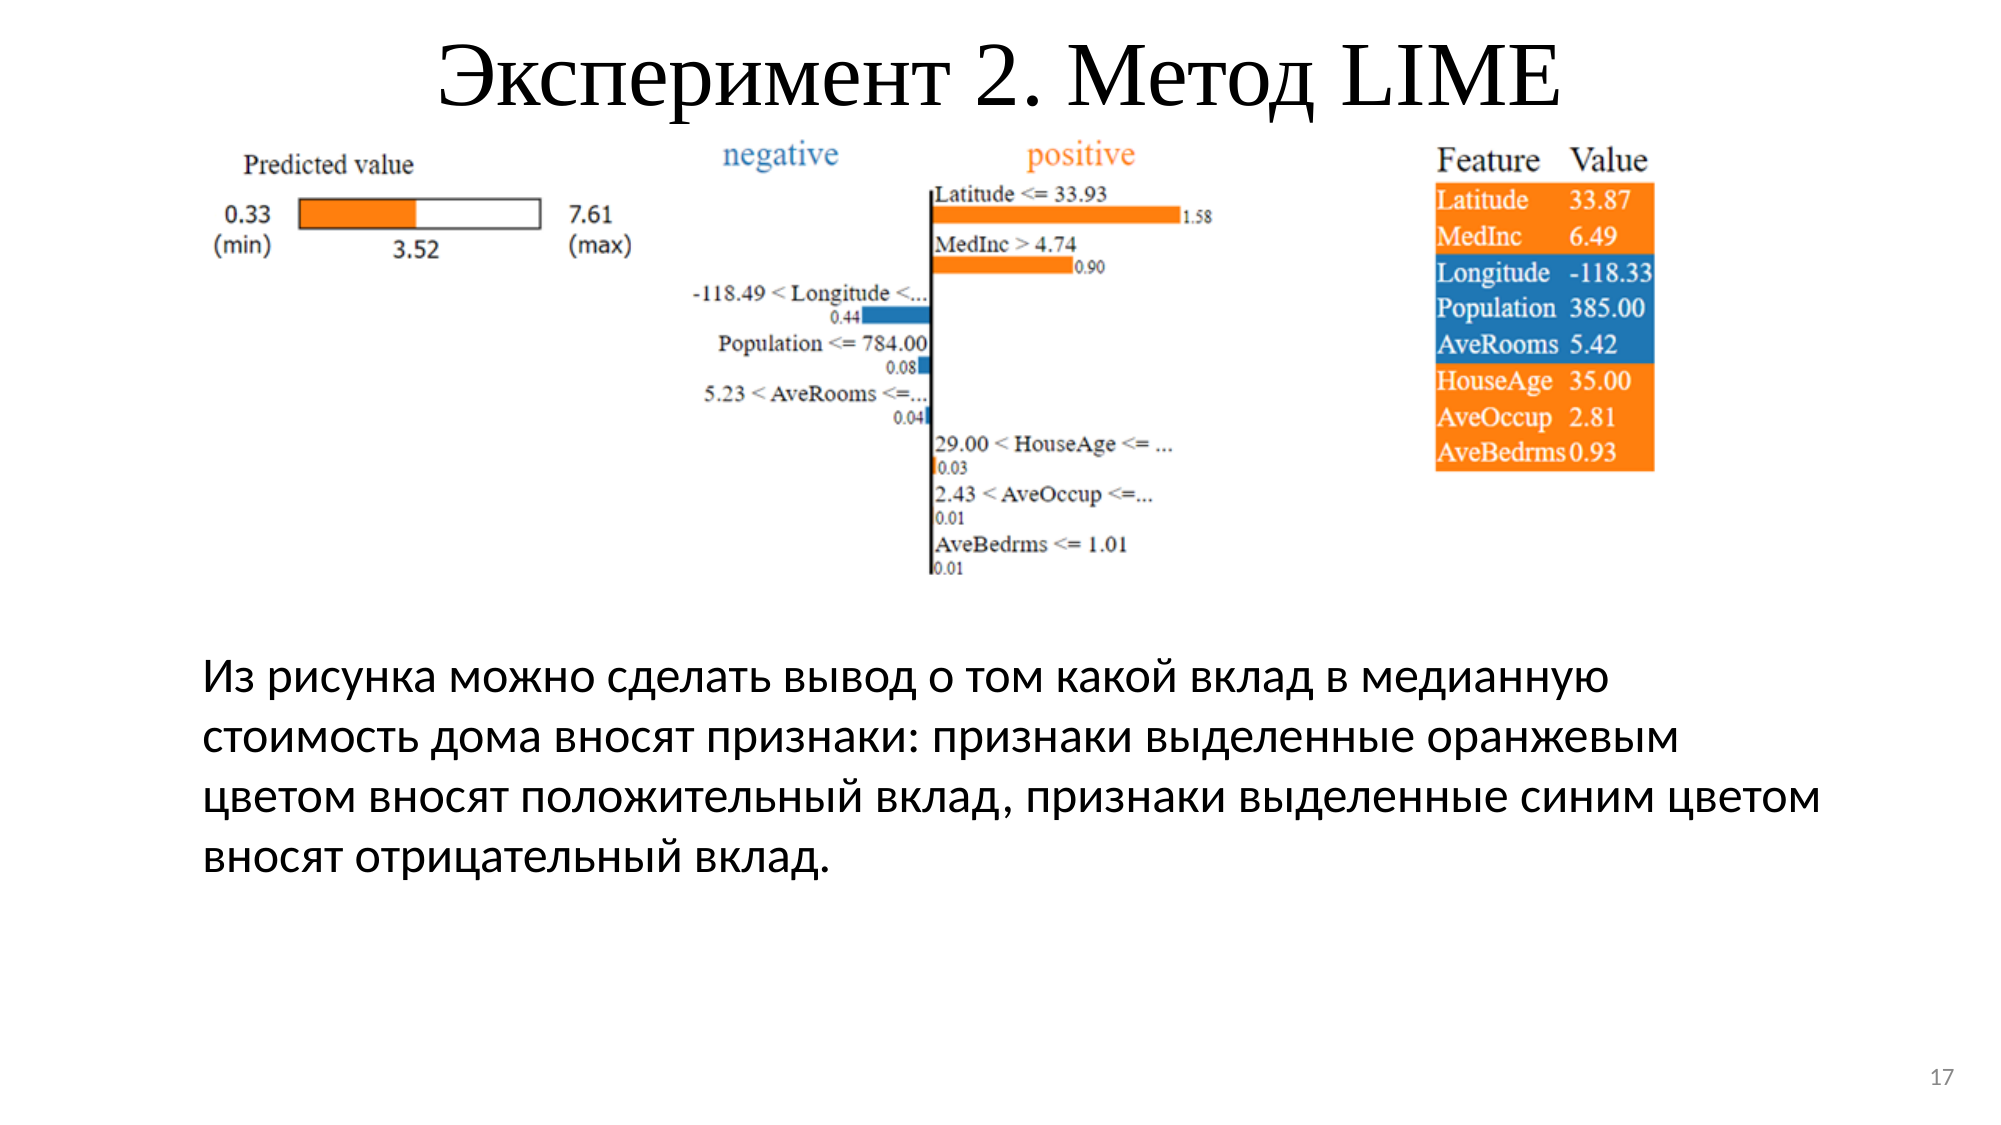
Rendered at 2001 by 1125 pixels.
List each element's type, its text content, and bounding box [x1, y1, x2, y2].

picture [187, 124, 1691, 636]
title Эксперимент 2. Метод LIME [126, 13, 1874, 126]
text_box Из рисунка можно сделать вывод о том какой вклад в медианную стоимость дома вносят признаки: признаки выделенные оранжевым цветом вносят положительный вклад, признаки выделенные синим цветом вносят отрицательный вклад. [187, 635, 1850, 935]
slide_number 17 [1912, 1060, 1959, 1100]
